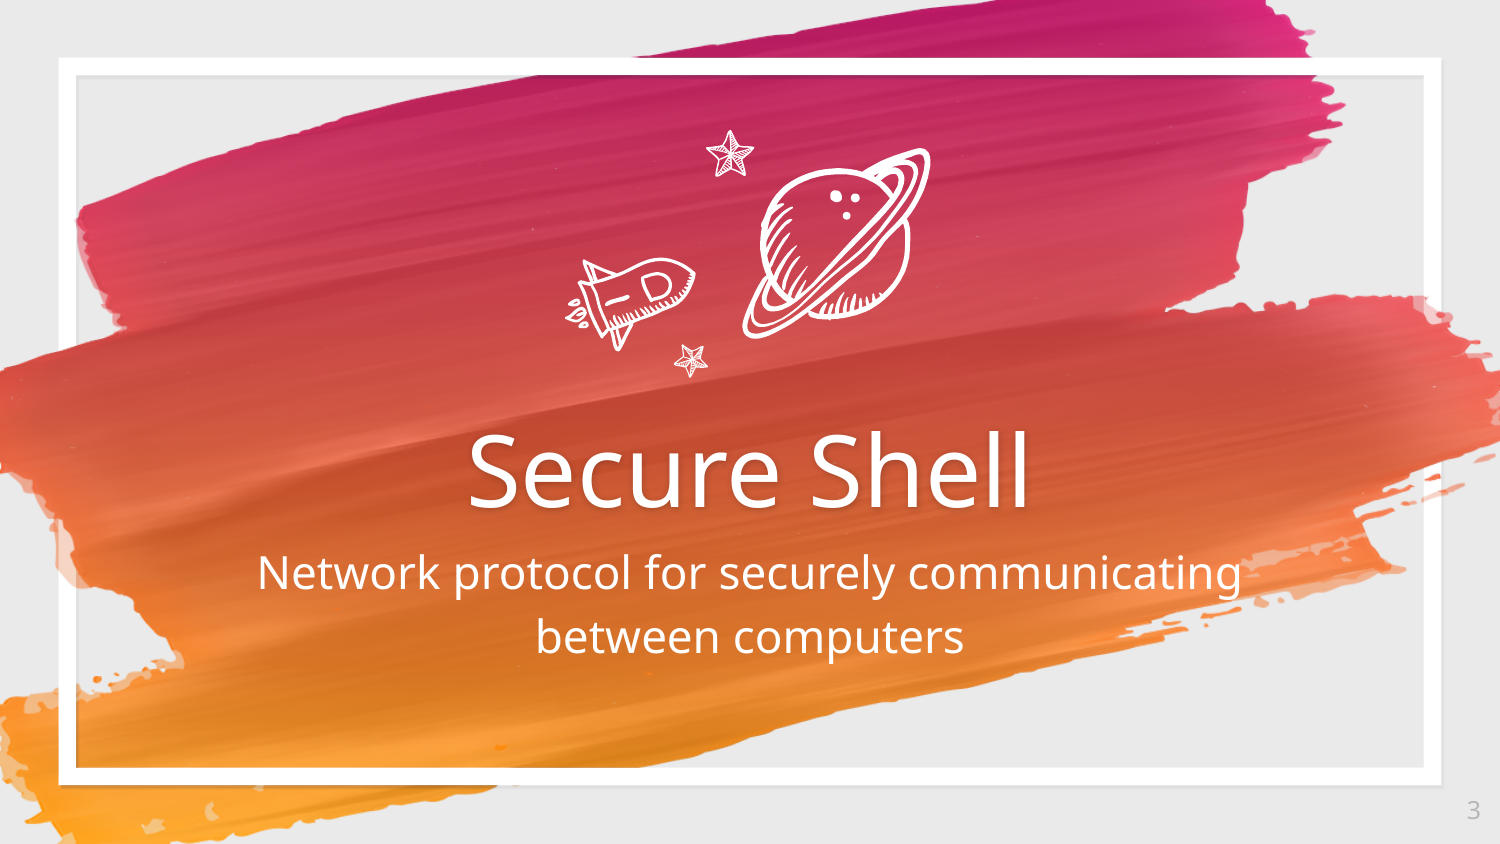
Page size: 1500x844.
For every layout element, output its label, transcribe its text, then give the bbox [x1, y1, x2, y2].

subtitle Network protocol for securely communicating between computers [241, 534, 1259, 664]
text_box [673, 344, 708, 378]
text_box [565, 257, 696, 352]
title Secure Shell [241, 372, 1259, 534]
picture [0, 0, 1500, 844]
text_box [706, 129, 755, 177]
text_box [742, 148, 931, 339]
slide_number ‹#› [1391, 779, 1482, 844]
